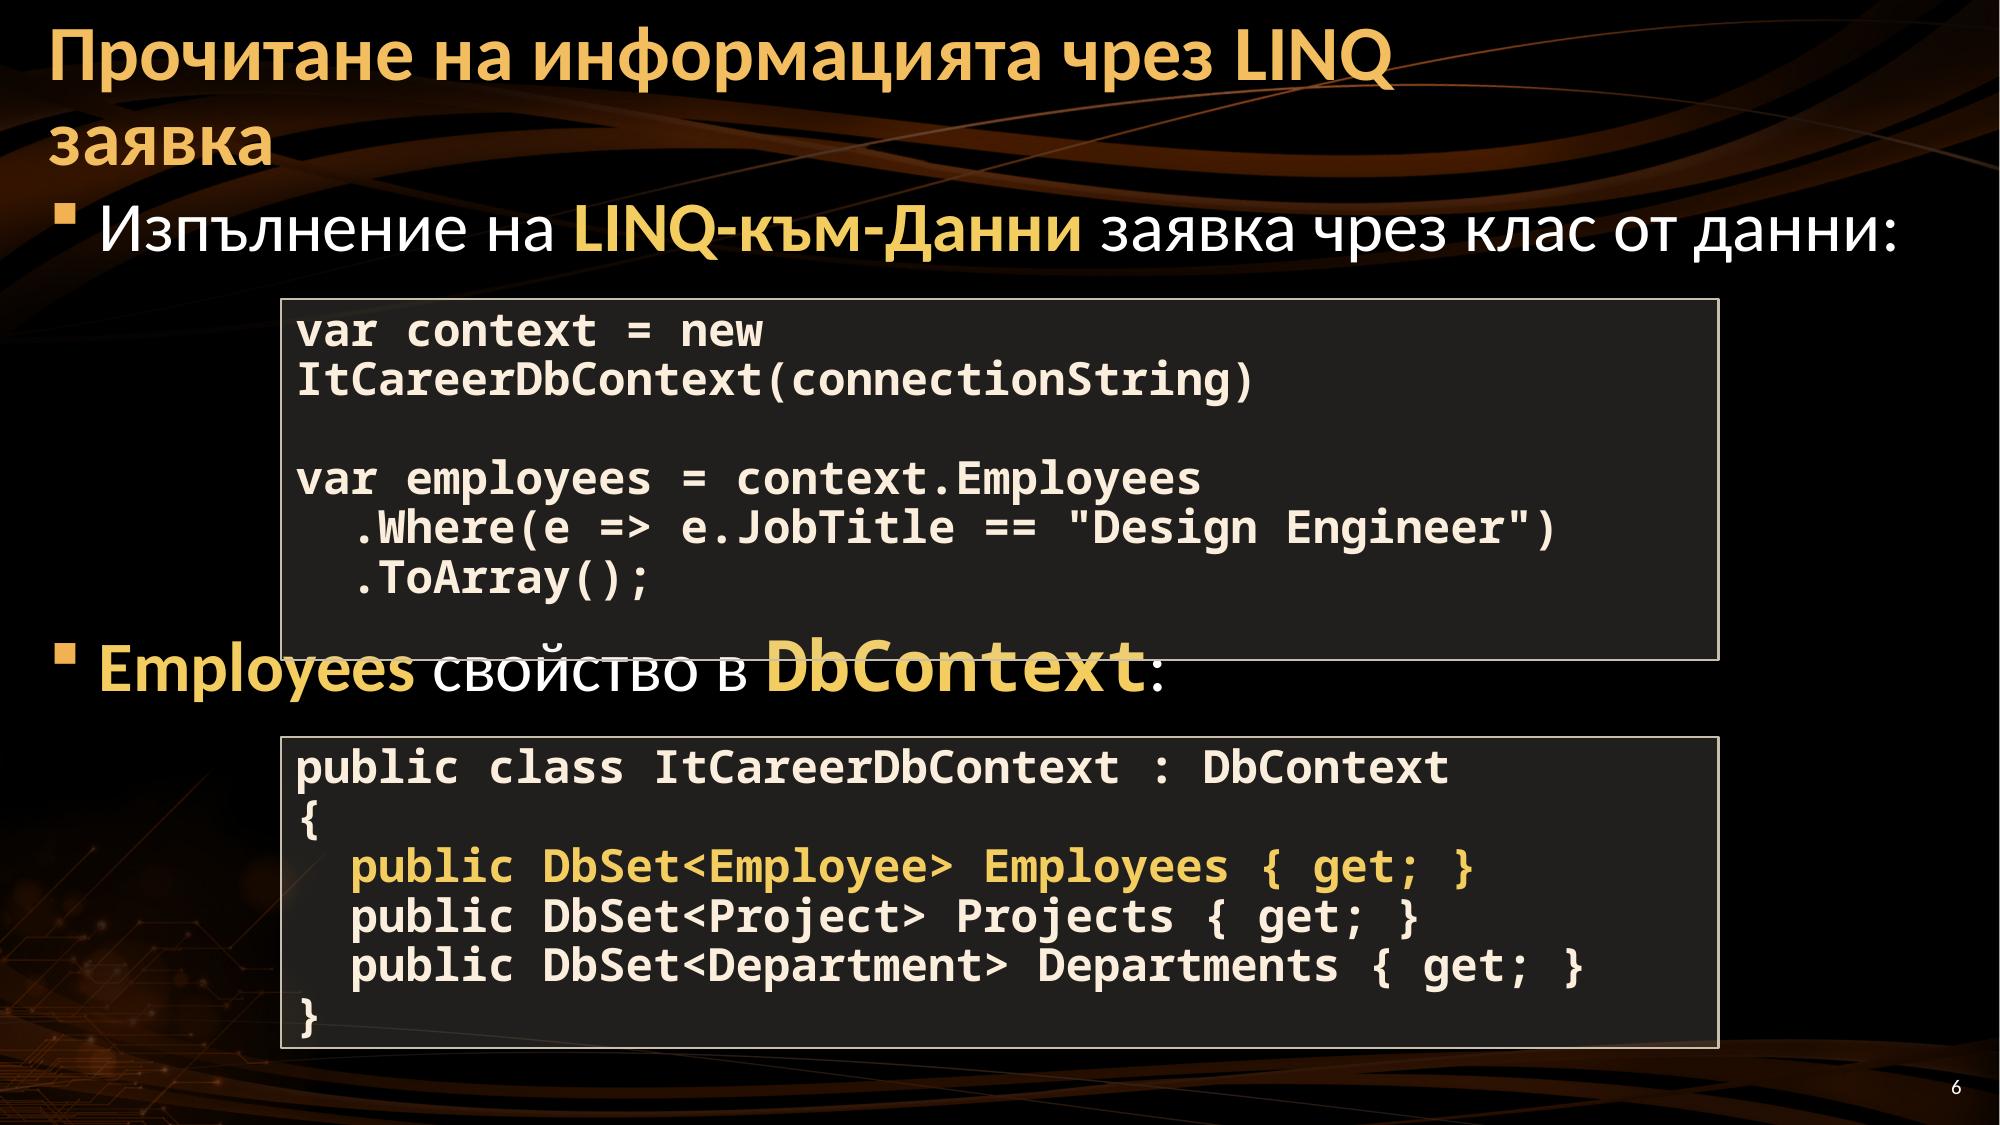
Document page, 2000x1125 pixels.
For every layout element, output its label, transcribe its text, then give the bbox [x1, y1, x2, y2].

text_box public class ItCareerDbContext : DbContext { public DbSet<Employee> Employees { get; } public DbSet<Project> Projects { get; } public DbSet<Department> Departments { get; } } [280, 736, 1719, 1049]
slide_number 6 [1897, 1089, 1968, 1103]
text_box var context = new ItCareerDbContext(connectionString) var employees = context.Employees .Where(e => e.JobTitle == "Design Engineer") .ToArray(); [280, 299, 1719, 661]
picture [0, 0, 2000, 1125]
list Изпълнение на LINQ-към-Данни заявка чрез клас от данни: Employees свойство в DbContext: [31, 174, 1968, 1089]
title Прочитане на информацията чрез LINQ заявка [30, 6, 1602, 189]
